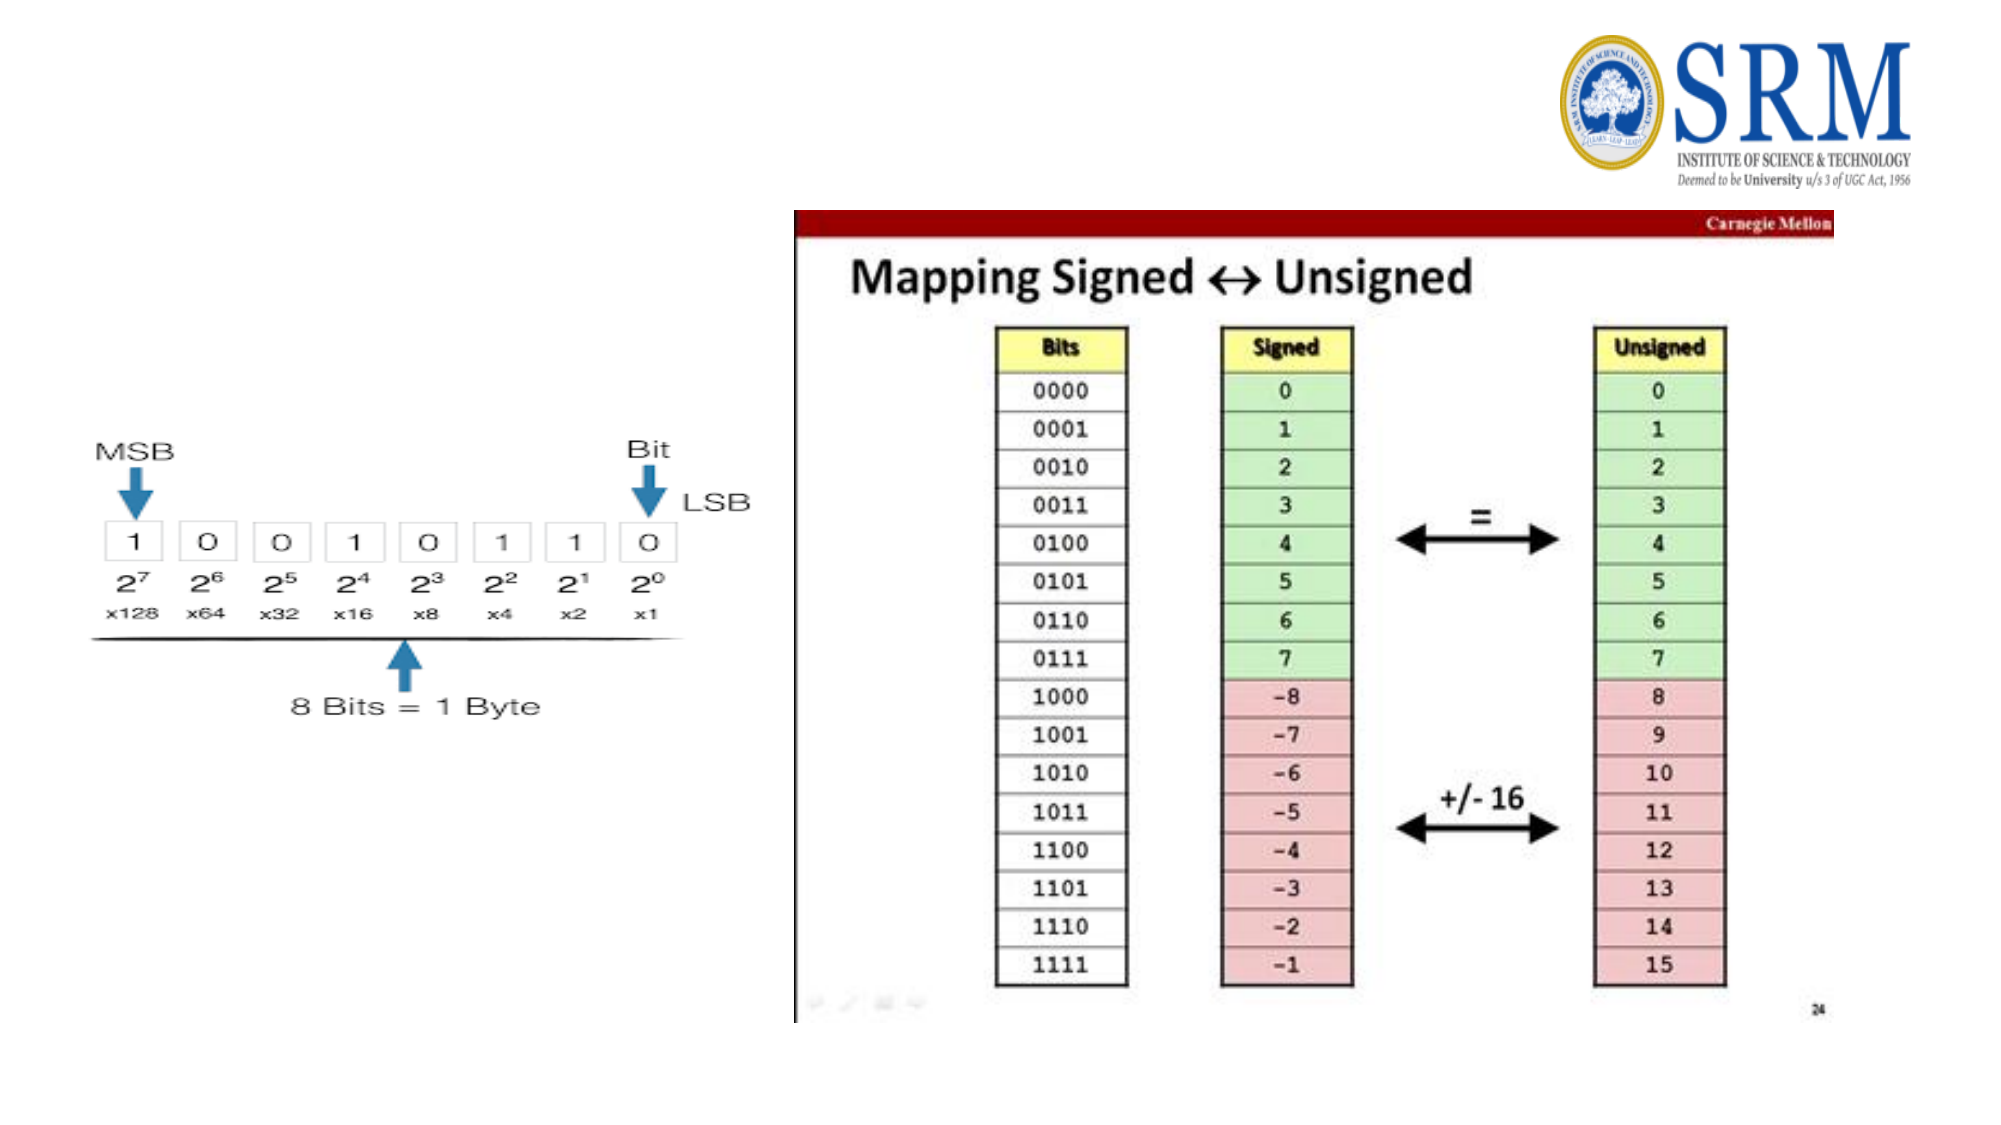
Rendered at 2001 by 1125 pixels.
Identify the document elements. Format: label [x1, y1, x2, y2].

picture [794, 210, 1834, 1023]
picture [1560, 35, 1911, 189]
list [72, 433, 763, 726]
